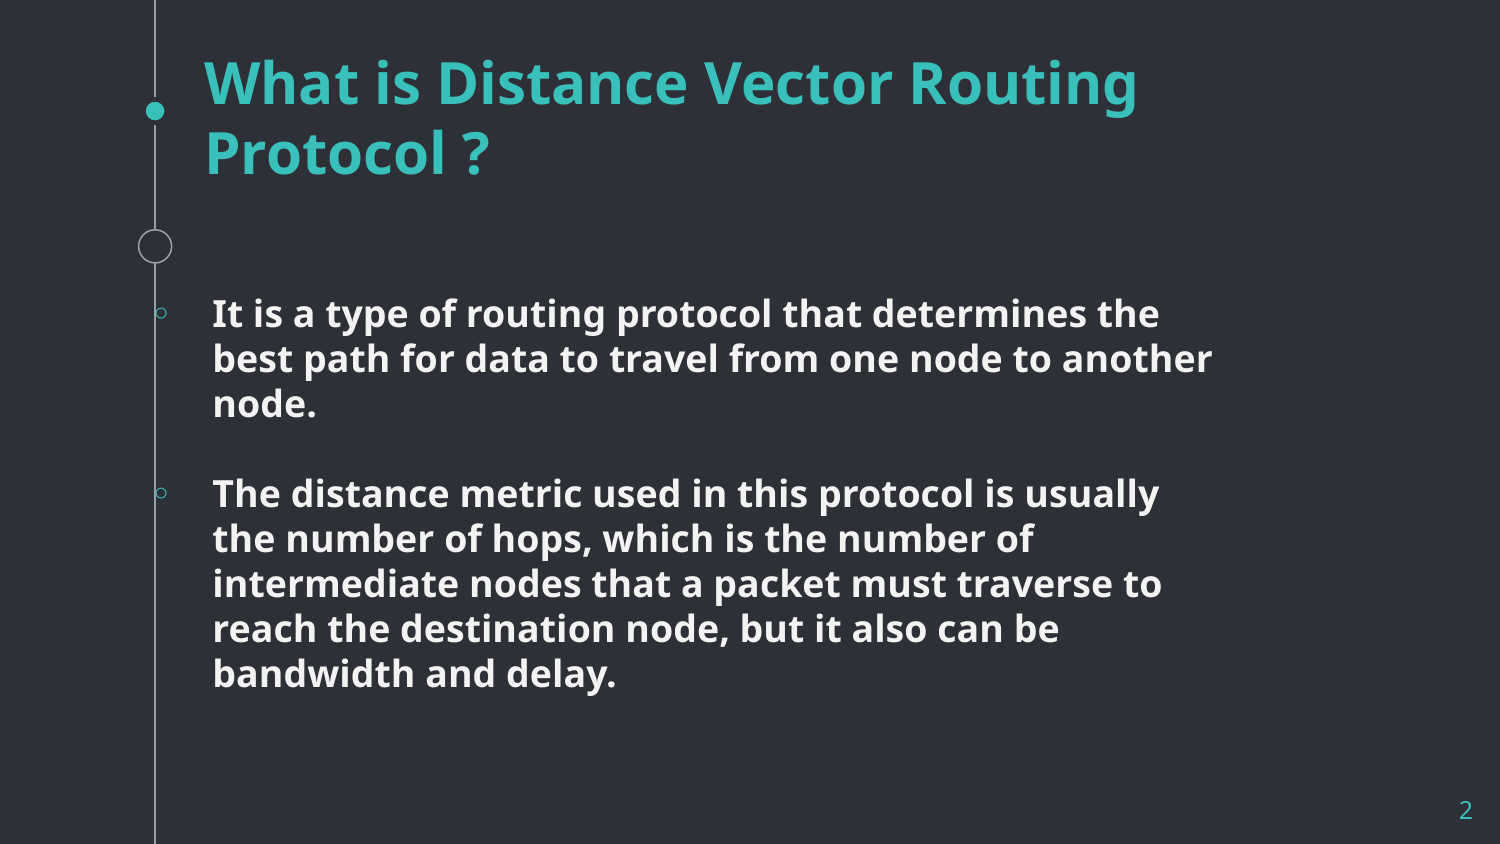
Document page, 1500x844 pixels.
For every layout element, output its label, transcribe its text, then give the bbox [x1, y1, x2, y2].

slide_number 2 [1398, 779, 1489, 832]
title What is Distance Vector Routing Protocol ? [189, 144, 1311, 202]
list It is a type of routing protocol that determines the best path for data to travel from one node to another node. The distance metric used in this protocol is usually the number of hops, which is the number of intermediate nodes that a packet must traverse to reach the destination node, but it also can be bandwidth and delay. [122, 275, 1248, 844]
